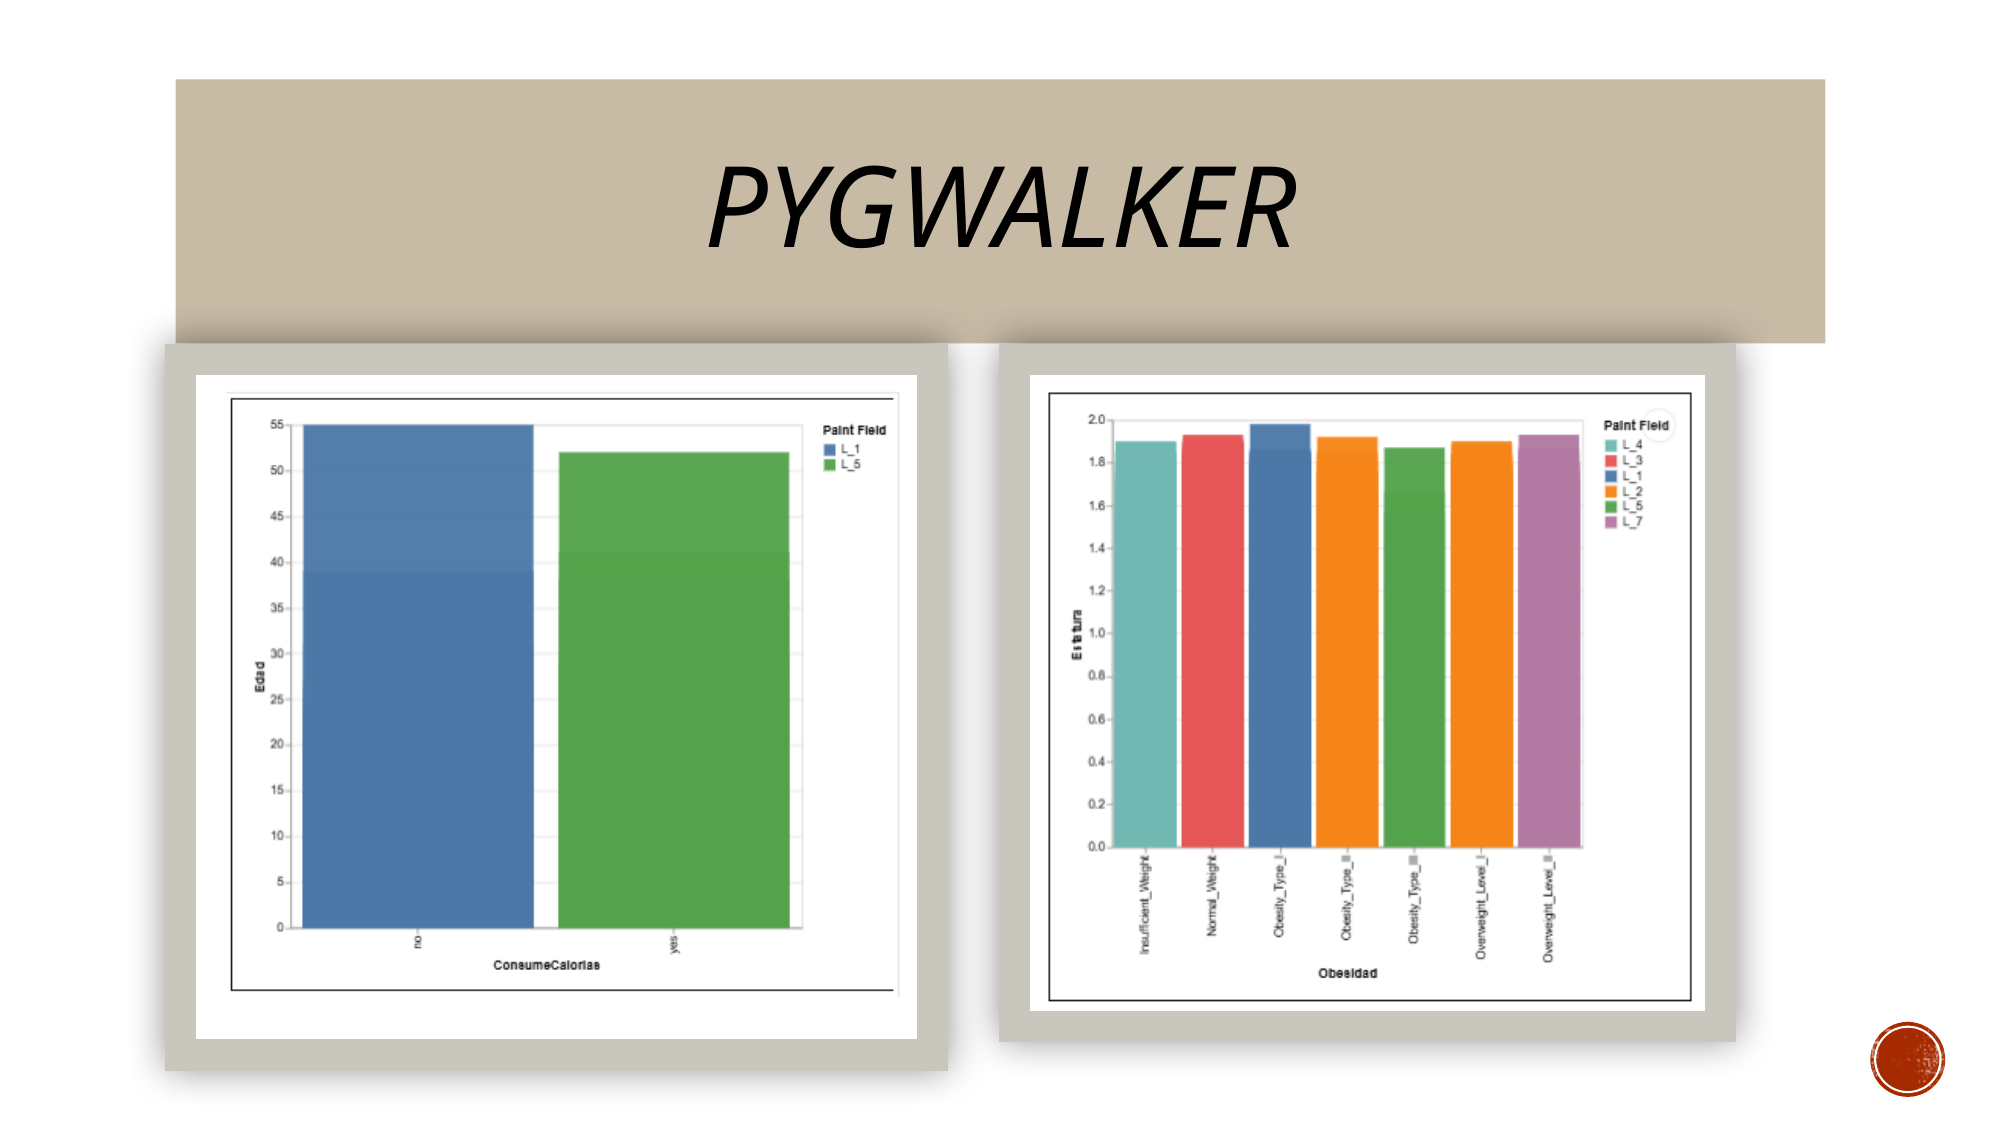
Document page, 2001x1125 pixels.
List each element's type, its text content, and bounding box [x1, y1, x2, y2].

picture [1030, 375, 1705, 1011]
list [199, 378, 916, 1038]
title Pygwalker [175, 79, 1826, 344]
